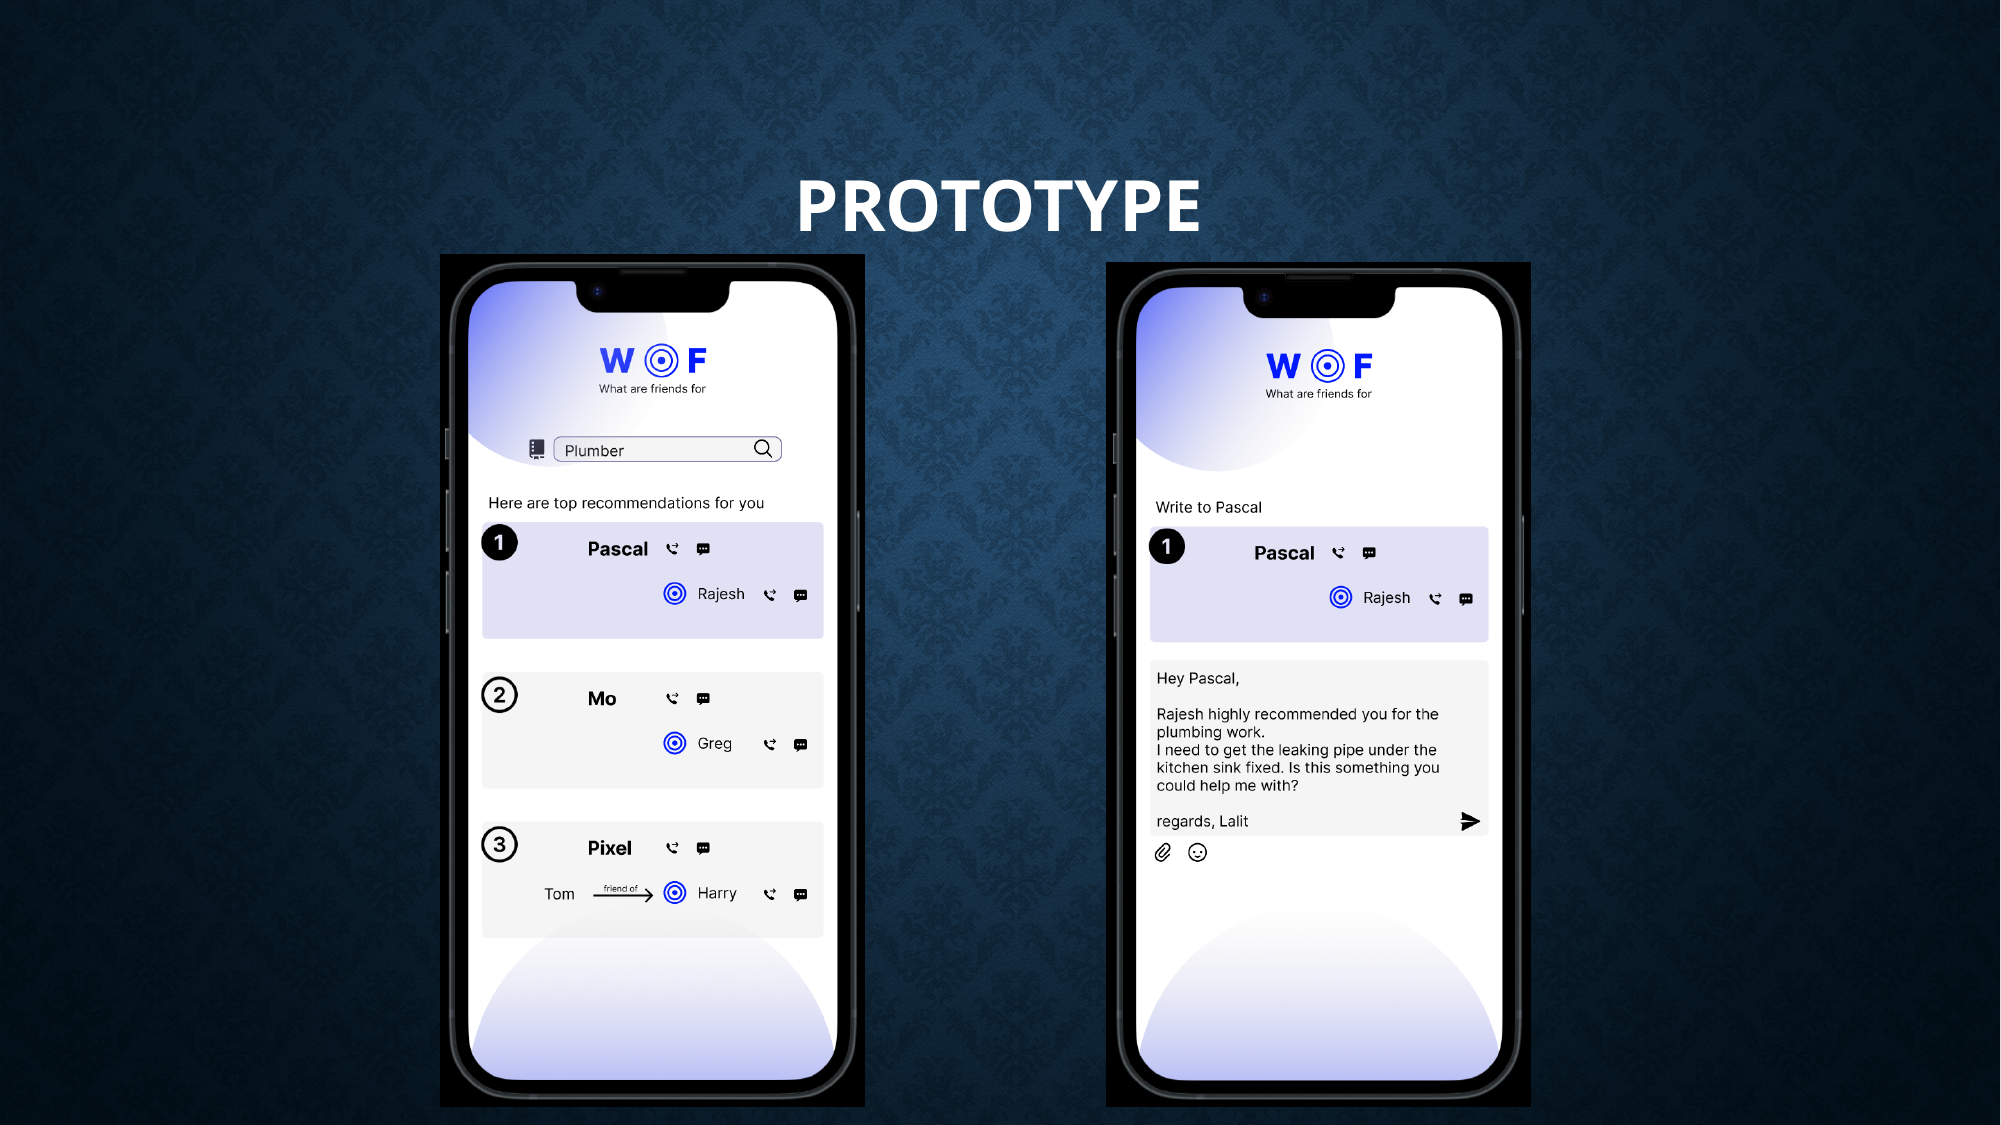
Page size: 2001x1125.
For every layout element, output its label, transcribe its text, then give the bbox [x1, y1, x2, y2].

picture [440, 254, 866, 1107]
picture [1105, 262, 1532, 1107]
title prototype [149, 99, 1849, 318]
